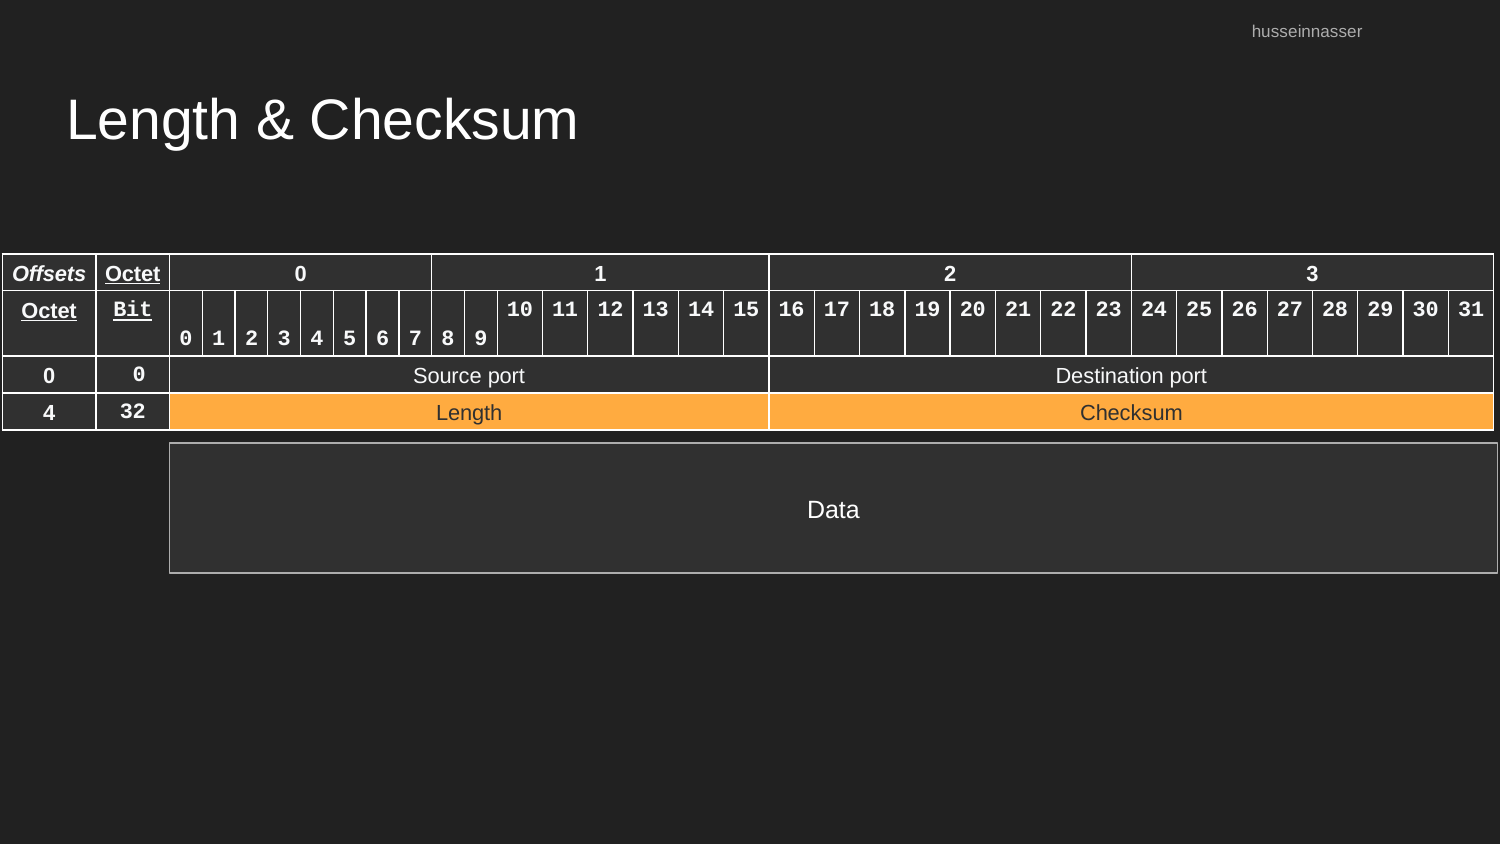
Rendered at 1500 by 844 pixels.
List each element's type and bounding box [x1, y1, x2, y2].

table_cell [1041, 291, 1085, 355]
table_cell [1404, 291, 1448, 355]
table_cell [724, 291, 768, 355]
table_cell [236, 291, 267, 355]
table_cell [996, 291, 1040, 355]
table_cell [3, 394, 95, 429]
table_cell [770, 291, 814, 355]
table_cell [498, 291, 542, 355]
subtitle [1236, 11, 1492, 53]
table_cell [170, 357, 768, 392]
table_cell [170, 291, 202, 355]
table_cell [1313, 291, 1357, 355]
table_cell [203, 291, 234, 355]
table_cell [1358, 291, 1402, 355]
table_cell [301, 291, 333, 355]
table_header [97, 255, 169, 290]
table_cell [951, 291, 995, 355]
table_cell [334, 291, 365, 355]
table_cell [770, 394, 1493, 429]
table_cell [1177, 291, 1221, 355]
table_cell [97, 357, 169, 392]
table_cell [1132, 291, 1176, 355]
table_header [770, 255, 1131, 290]
table_cell [679, 291, 723, 355]
table_header [1132, 255, 1493, 290]
table_cell [268, 291, 300, 355]
table_cell [3, 357, 95, 392]
table_cell [97, 291, 169, 355]
table_cell [860, 291, 904, 355]
table_cell [1449, 291, 1493, 355]
table_cell [400, 291, 431, 355]
table_cell [3, 291, 95, 355]
table_header [432, 255, 768, 290]
table_cell [367, 291, 398, 355]
table_cell [1223, 291, 1267, 355]
table_header [170, 255, 431, 290]
table_cell [634, 291, 678, 355]
table_cell [906, 291, 949, 355]
table_header [3, 255, 95, 290]
table_cell [815, 291, 859, 355]
text_box [169, 443, 1498, 574]
table_cell [1087, 291, 1131, 355]
table_cell [432, 291, 464, 355]
table_cell [588, 291, 632, 355]
table_cell [1268, 291, 1312, 355]
table_cell [543, 291, 587, 355]
table_cell [770, 357, 1493, 392]
title [51, 72, 1449, 167]
table_cell [465, 291, 497, 355]
table_cell [170, 394, 768, 429]
table_cell [97, 394, 169, 429]
